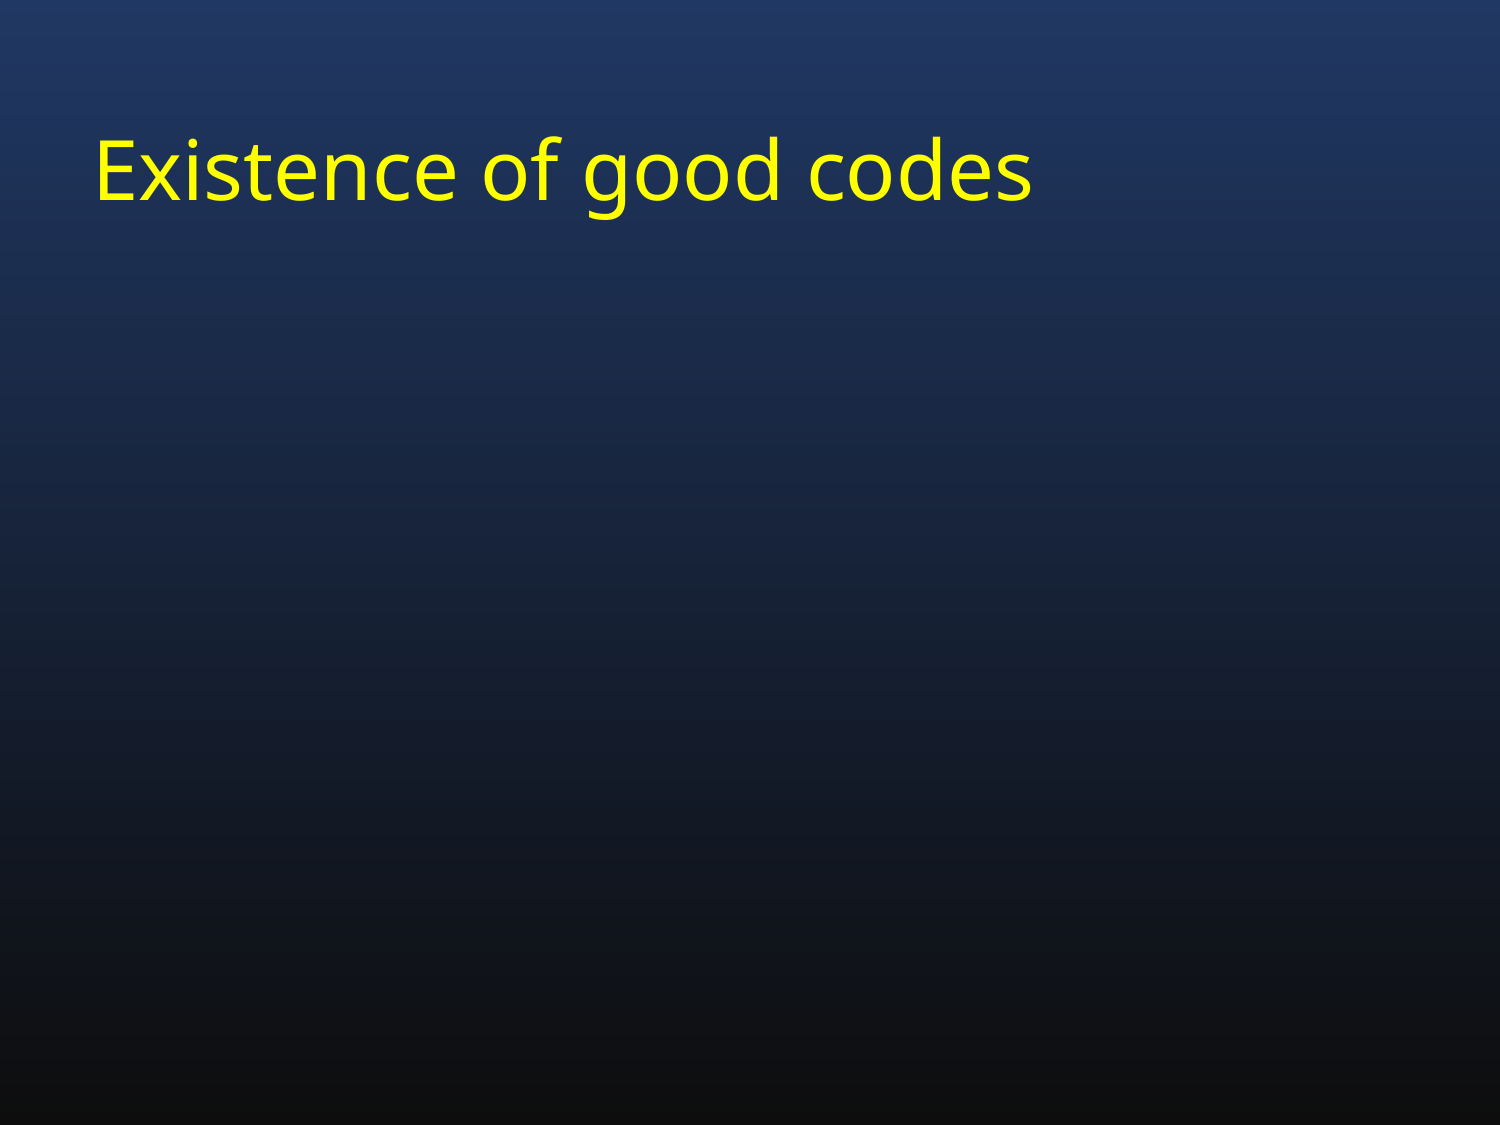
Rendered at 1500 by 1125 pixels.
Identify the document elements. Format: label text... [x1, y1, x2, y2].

title Existence of good codes [77, 64, 1435, 282]
